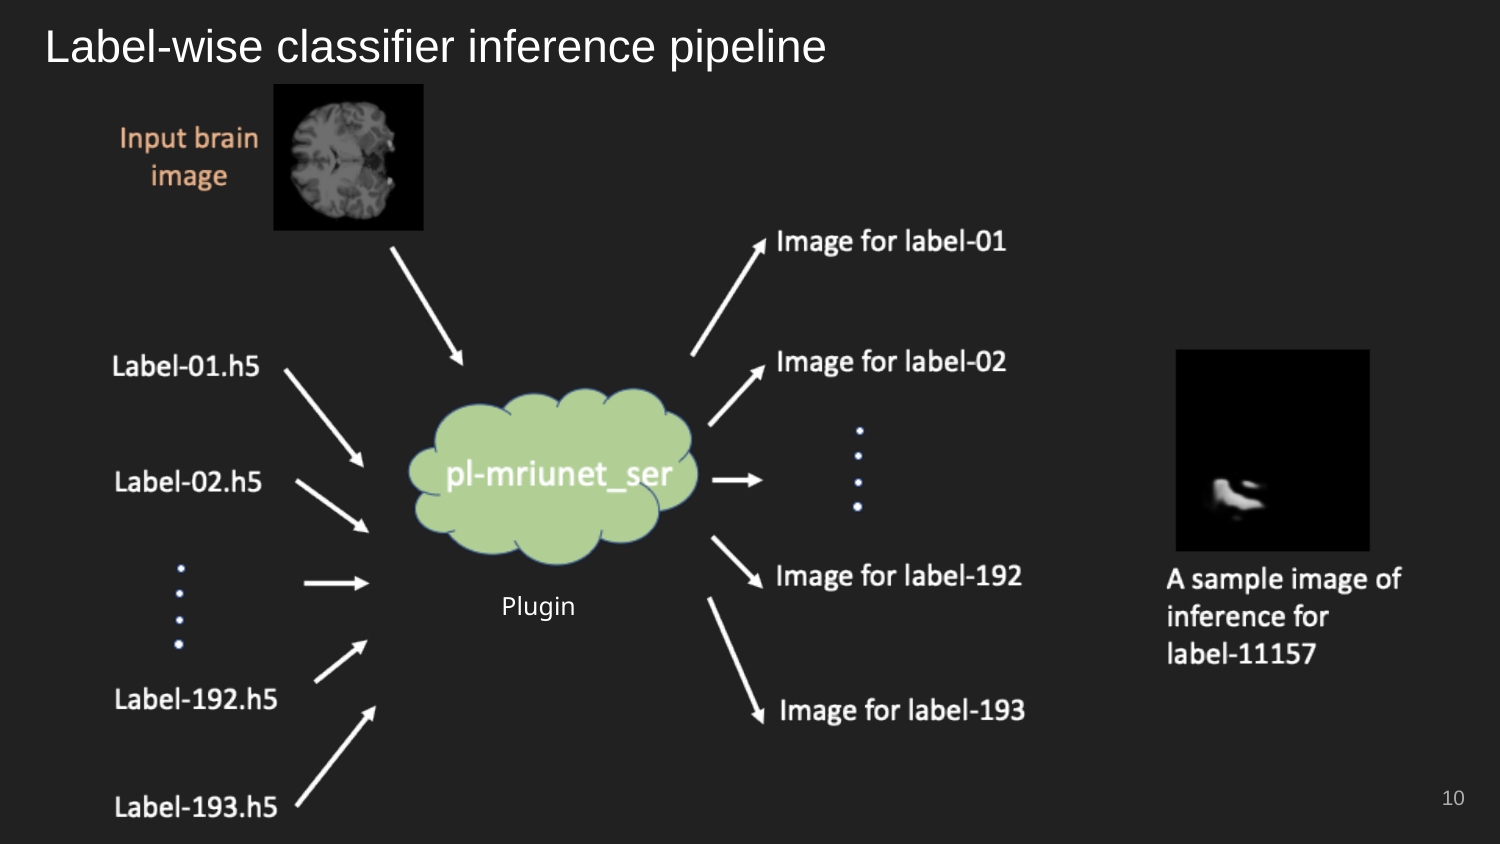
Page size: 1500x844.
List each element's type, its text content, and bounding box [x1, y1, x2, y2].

title Label-wise classifier inference pipeline [29, 2, 1428, 97]
slide_number ‹#› [1433, 764, 1480, 830]
picture [72, 84, 1428, 844]
